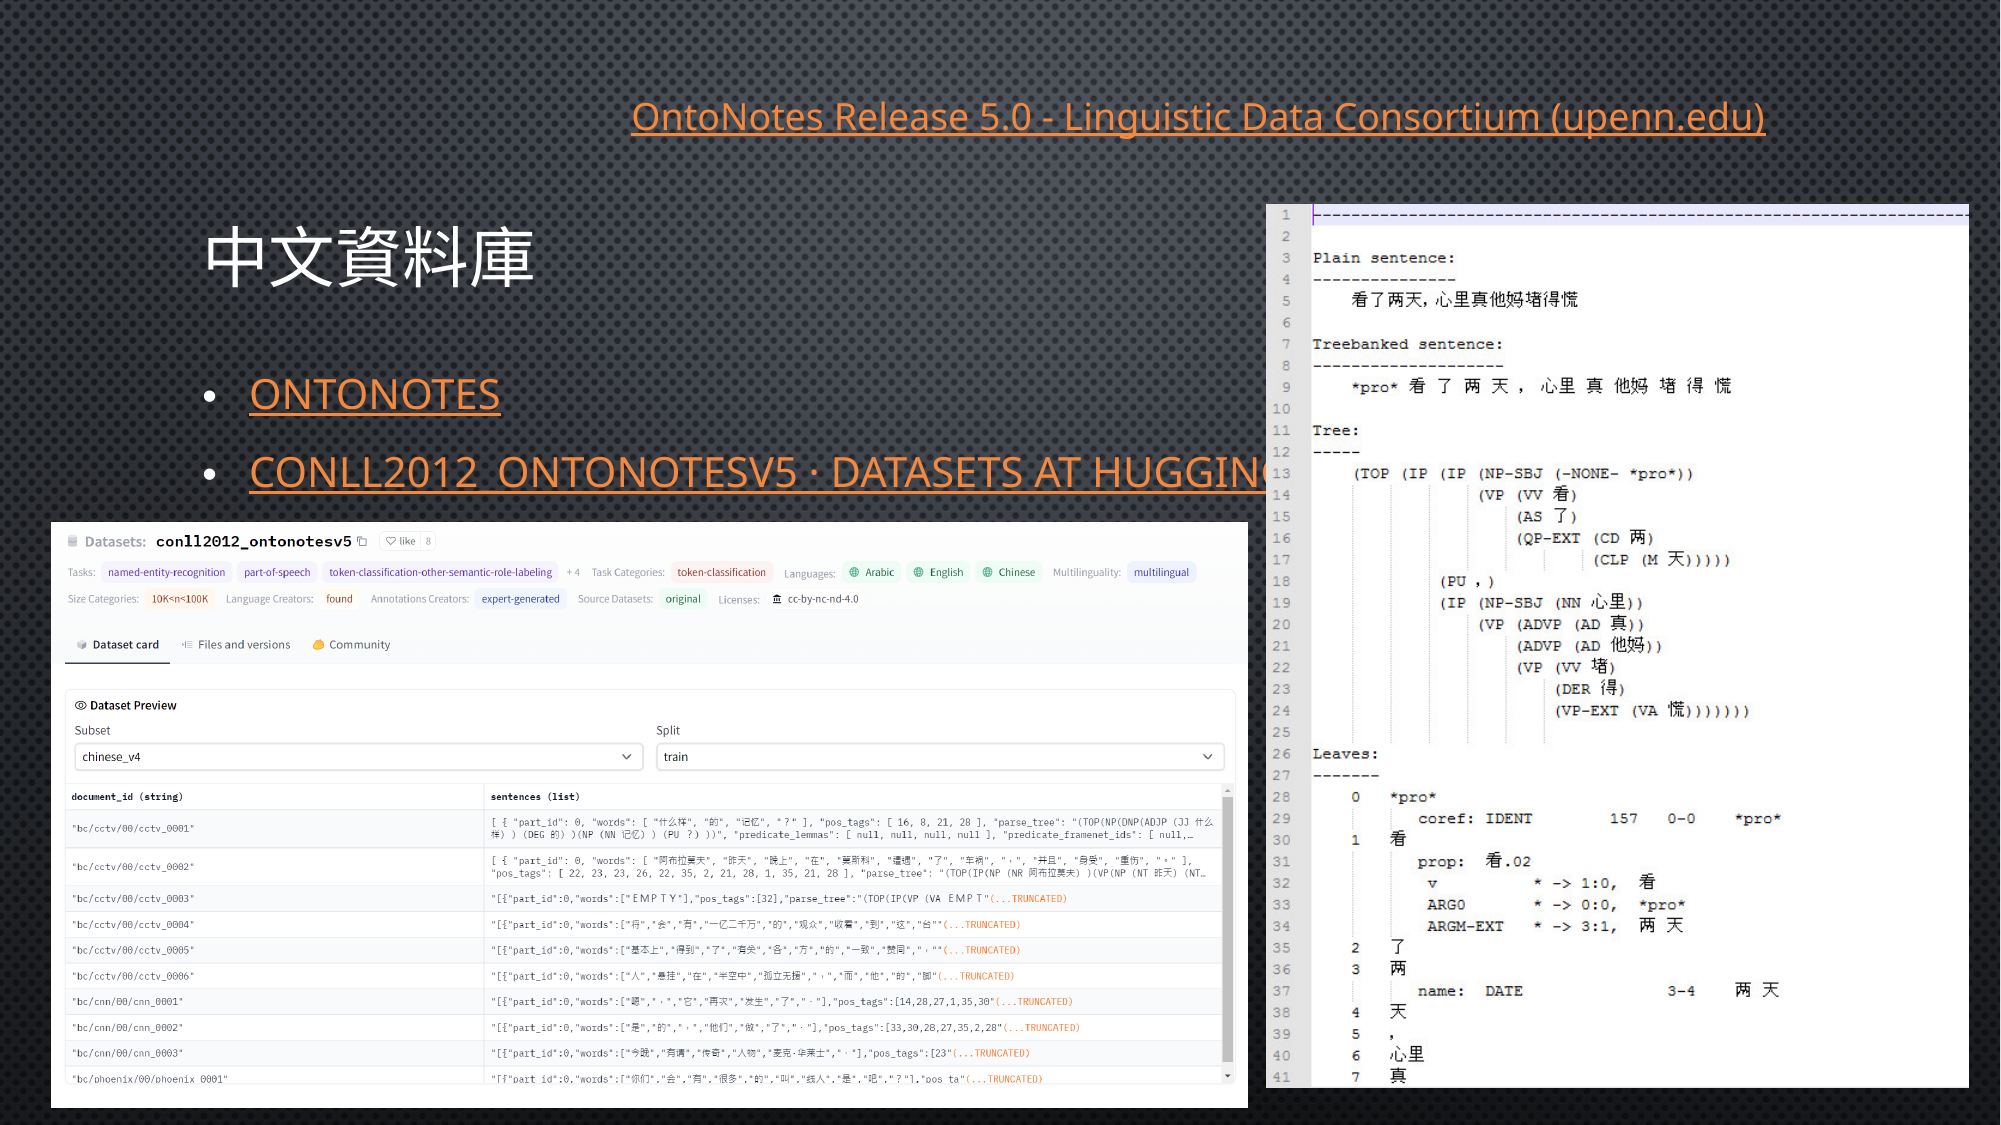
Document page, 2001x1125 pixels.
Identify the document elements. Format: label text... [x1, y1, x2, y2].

list ONTONOTES conll2012_ontonotesv5 · Datasets at Hugging Face [187, 333, 1266, 609]
picture [1266, 204, 1969, 1088]
title 中文資料庫 [187, 99, 1813, 333]
picture [51, 522, 1249, 1108]
text_box OntoNotes Release 5.0 - Linguistic Data Consortium (upenn.edu) [616, 85, 1813, 152]
